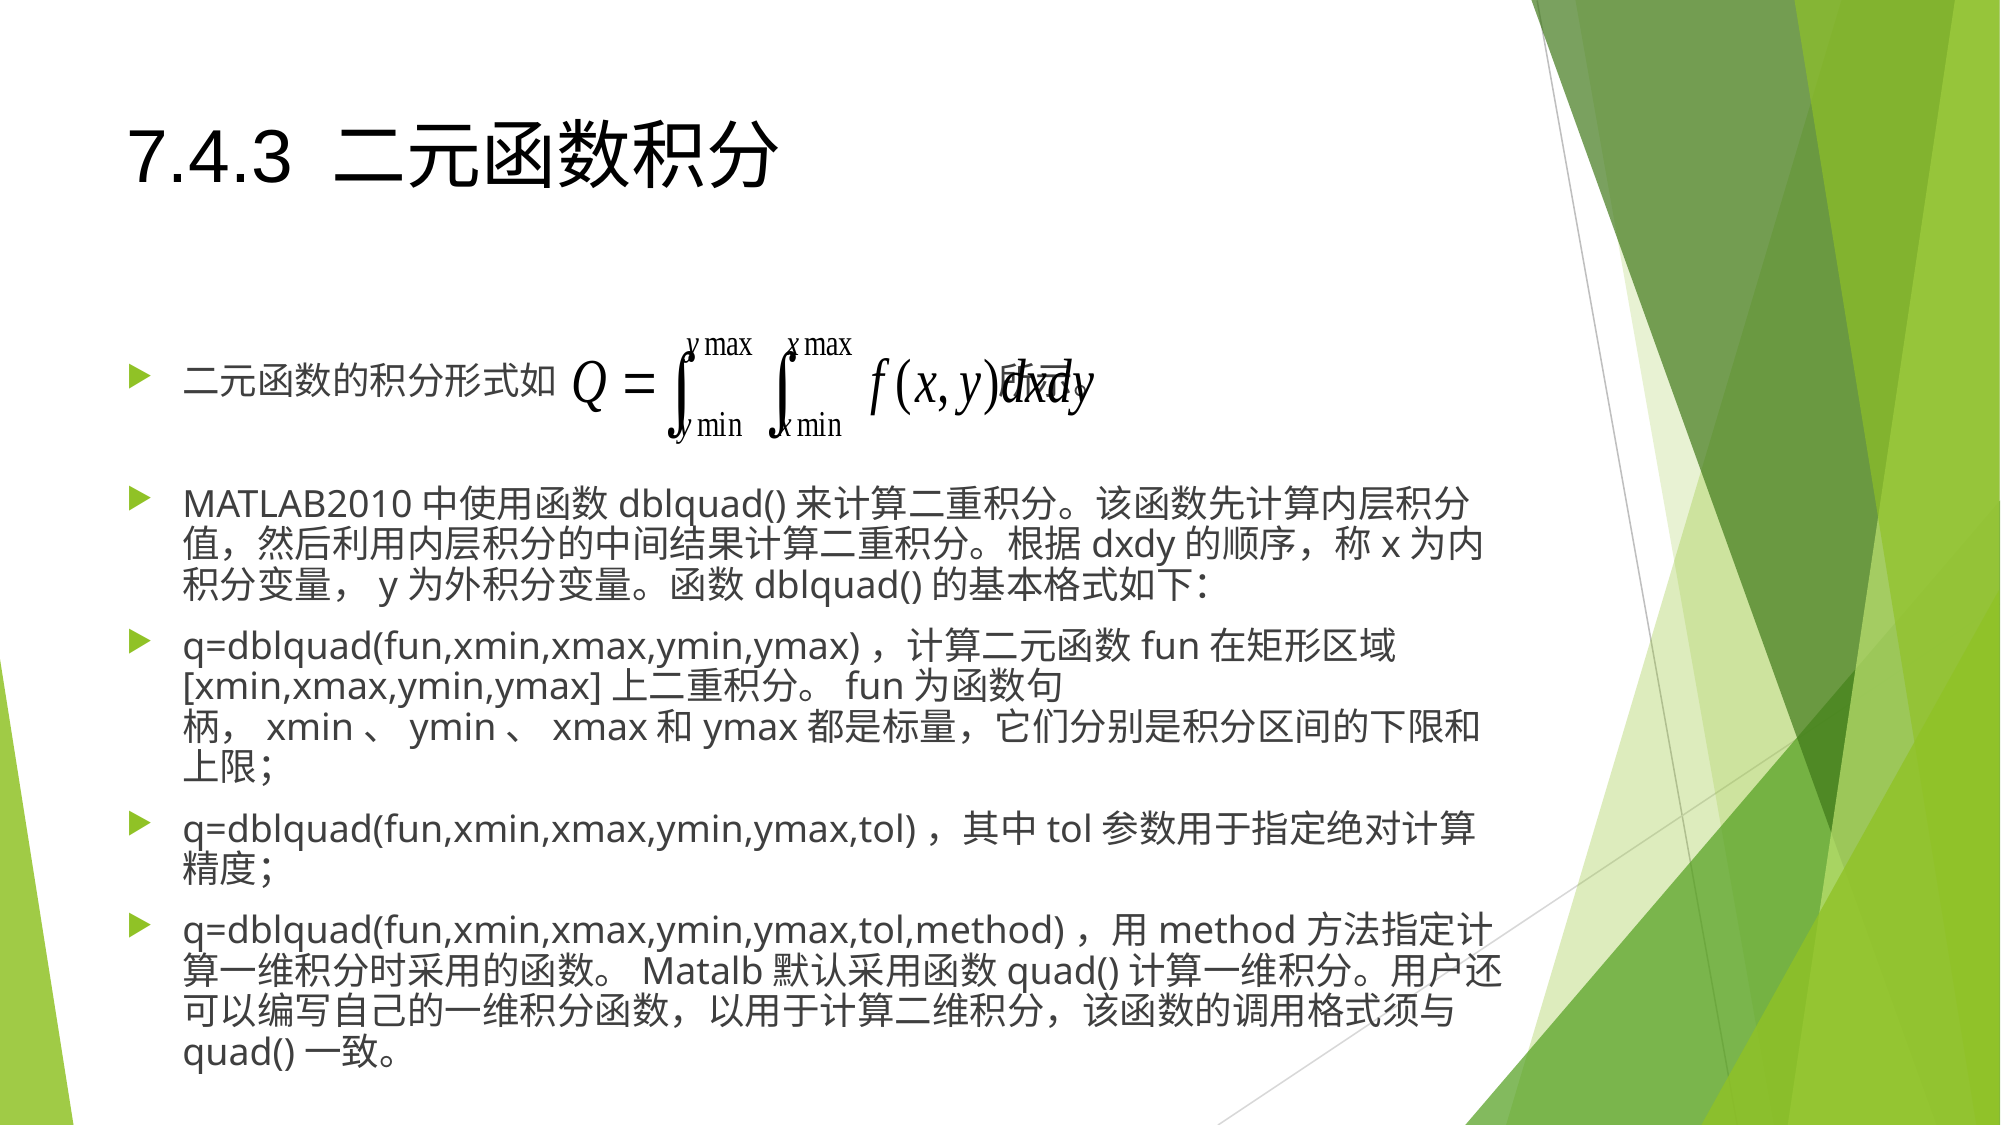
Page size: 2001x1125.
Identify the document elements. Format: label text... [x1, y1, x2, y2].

list 二元函数的积分形式如 所示。 MATLAB2010中使用函数dblquad()来计算二重积分。该函数先计算内层积分值，然后利用内层积分的中间结果计算二重积分。根据dxdy的顺序，称x为内积分变量，y为外积分变量。函数dblquad()的基本格式如下： q=dblquad(fun,xmin,xmax,ymin,ymax)，计算二元函数fun在矩形区域[xmin,xmax,ymin,ymax]上二重积分。fun为函数句柄，xmin、ymin、xmax和ymax都是标量，它们分别是积分区间的下限和上限； q=dblquad(fun,xmin,xmax,ymin,ymax,tol)，其中tol参数用于指定绝对计算精度； q=dblquad(fun,xmin,xmax,ymin,ymax,tol,method)，用method方法指定计算一维积分时采用的函数。Matalb默认采用函数quad()计算一维积分。用户还可以编写自己的一维积分函数，以用于计算二维积分，该函数的调用格式须与quad()一致。 [111, 354, 1522, 1070]
title 7.4.3 二元函数积分 [111, 99, 1522, 317]
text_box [565, 314, 1105, 460]
